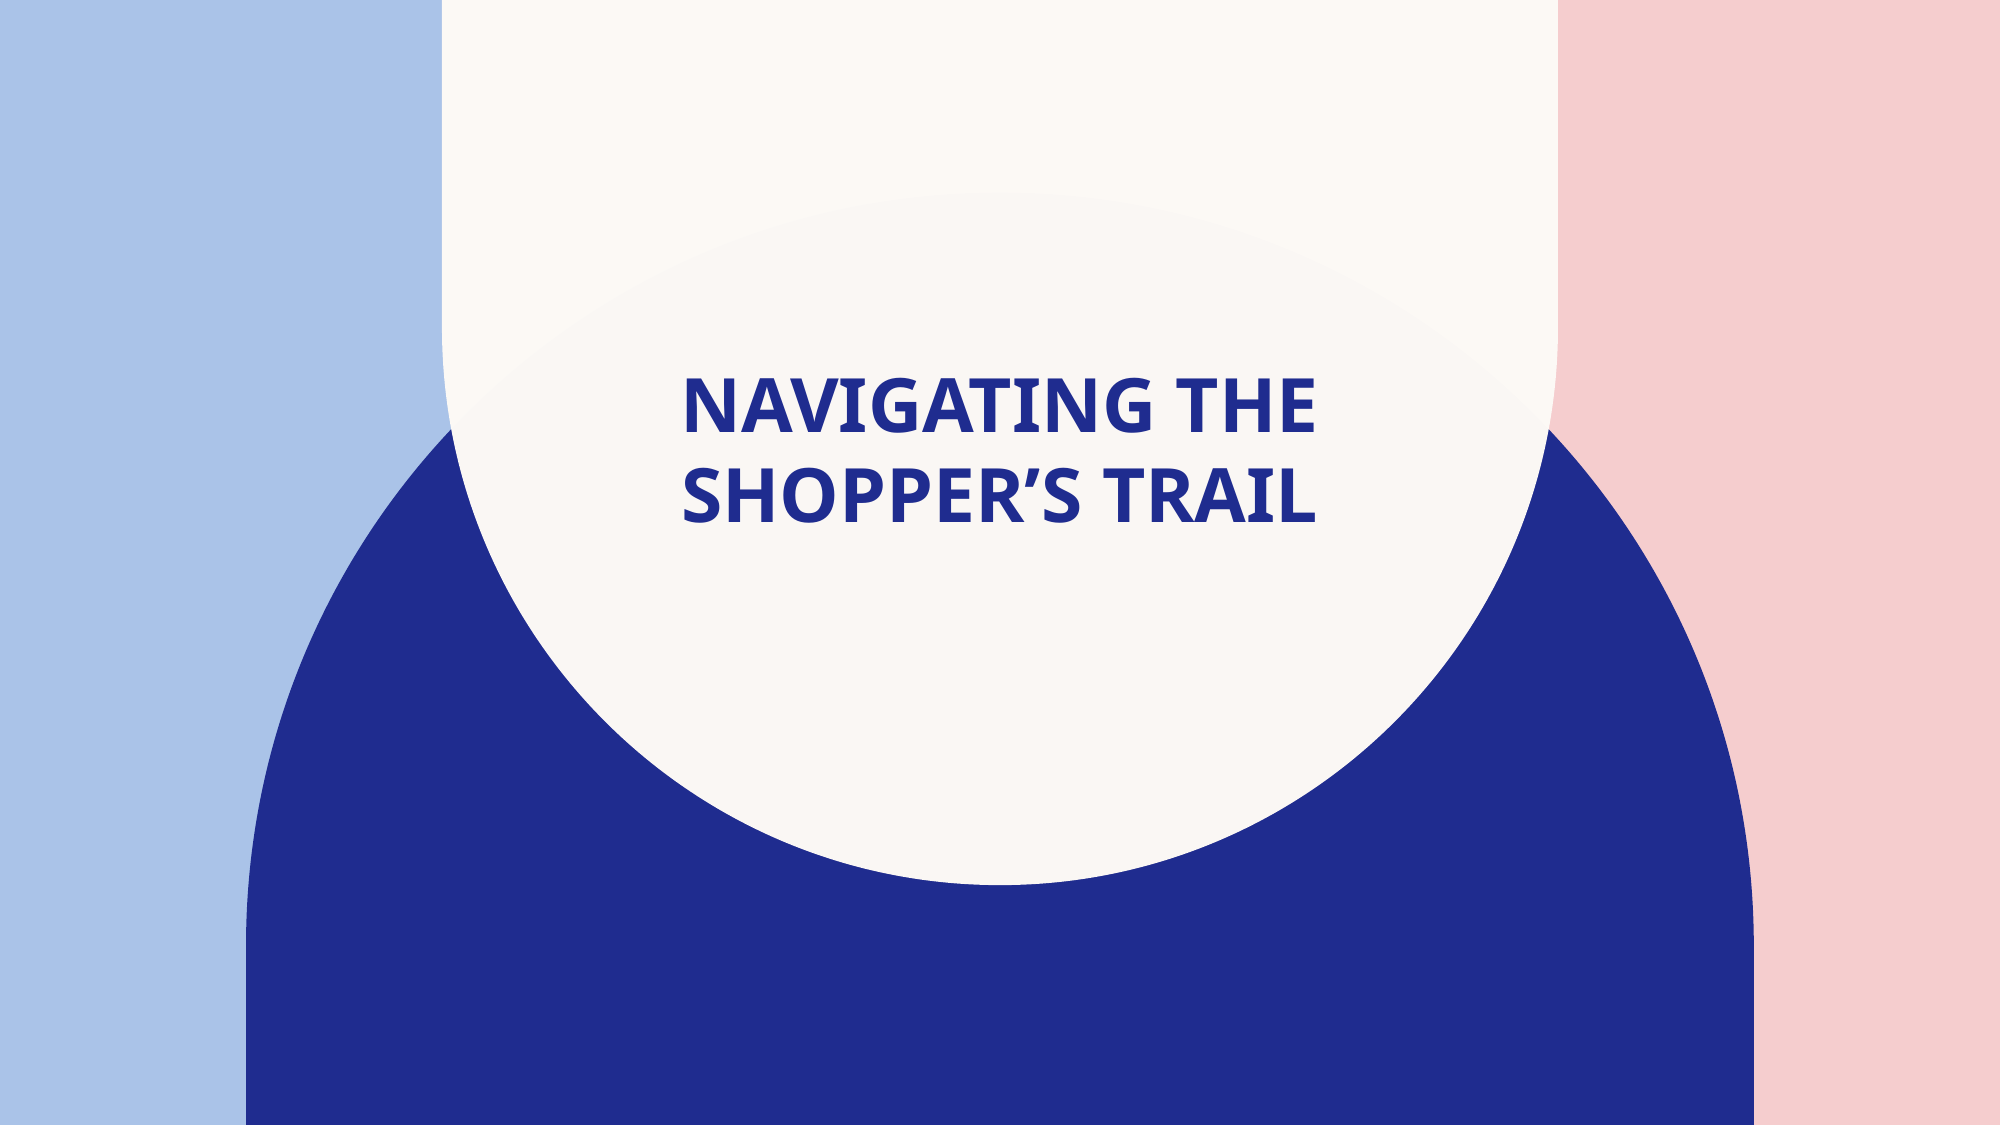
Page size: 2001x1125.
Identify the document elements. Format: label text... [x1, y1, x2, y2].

title Navigating the Shopper’s Trail [475, 132, 1525, 762]
